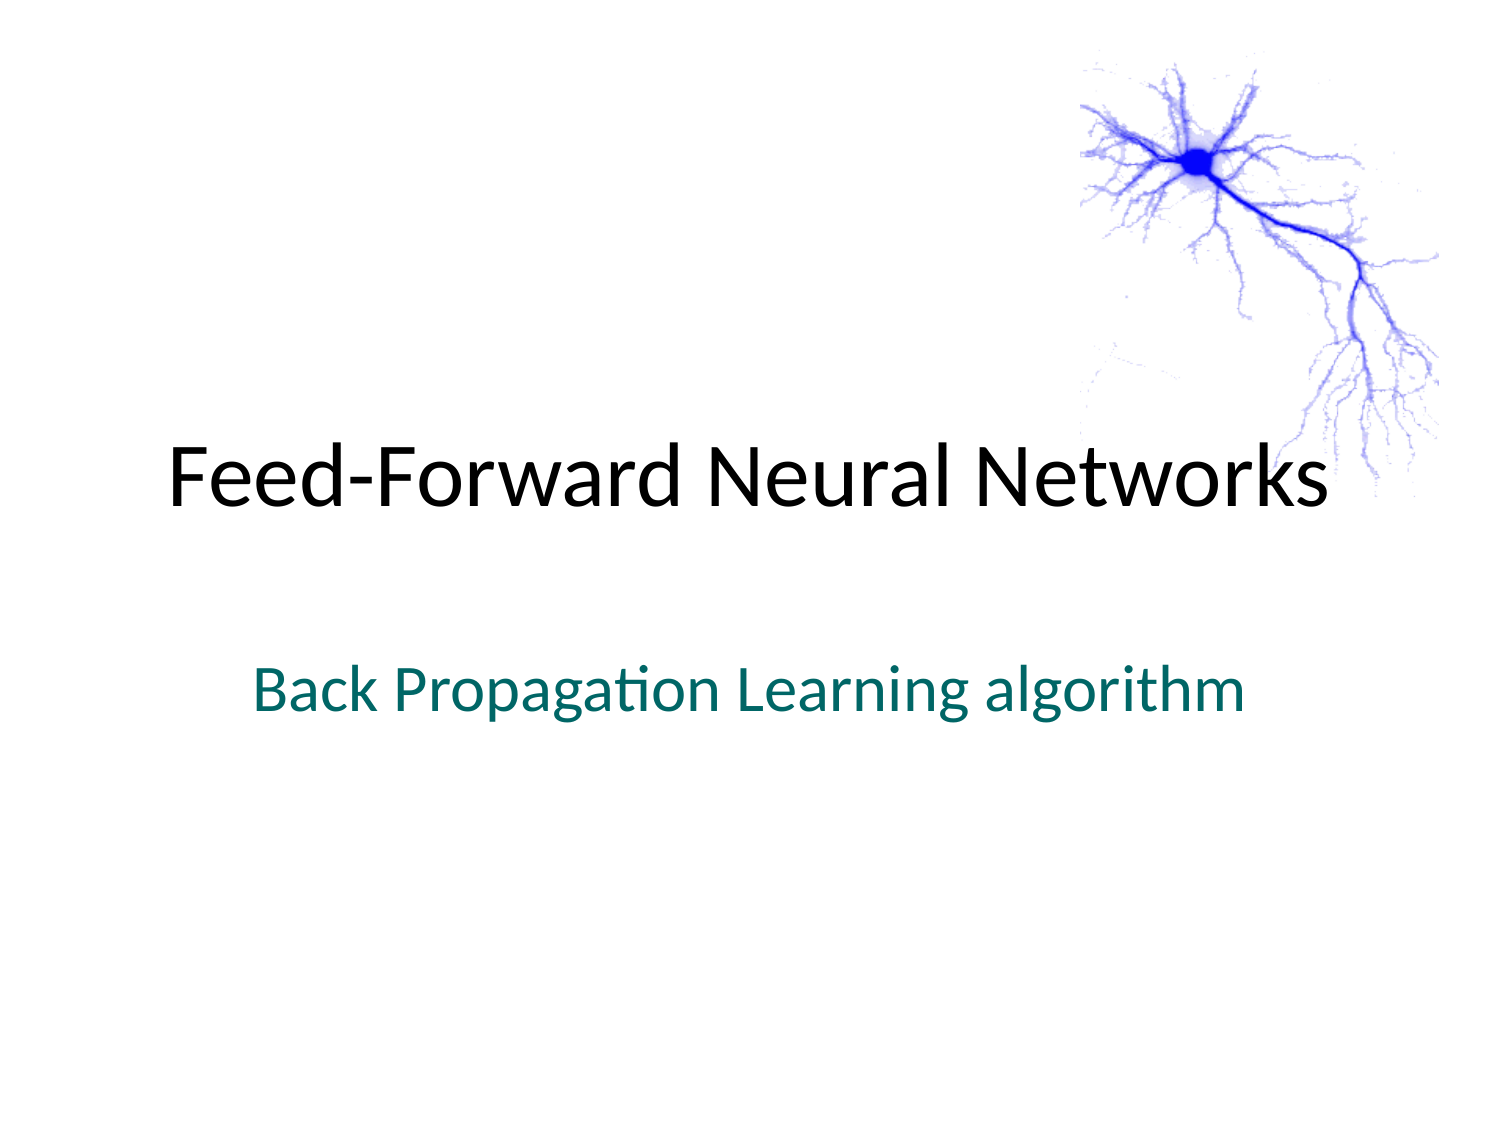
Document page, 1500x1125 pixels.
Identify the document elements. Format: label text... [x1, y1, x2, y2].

title Feed-Forward Neural Networks [112, 349, 1388, 591]
subtitle Back Propagation Learning algorithm [225, 637, 1275, 925]
picture [1080, 42, 1439, 511]
